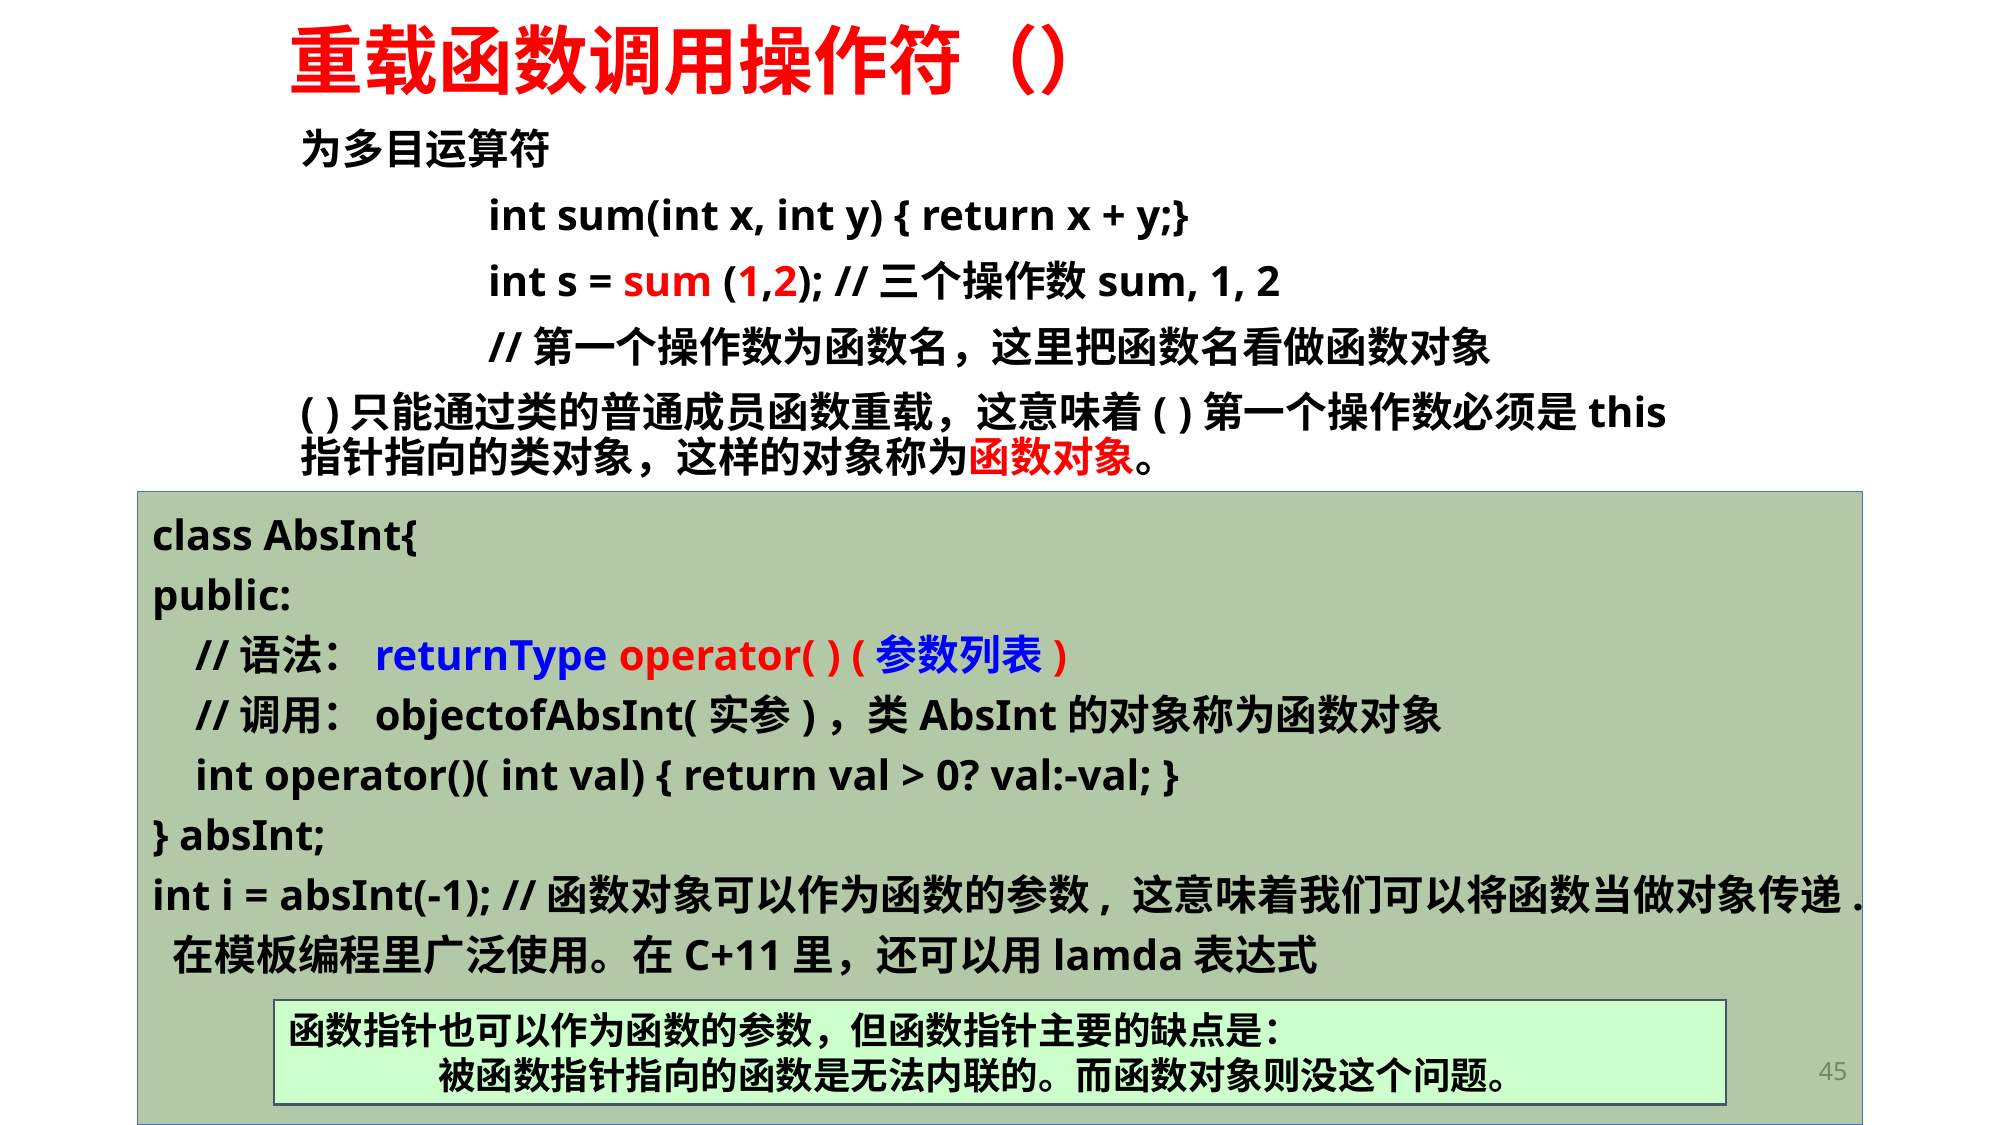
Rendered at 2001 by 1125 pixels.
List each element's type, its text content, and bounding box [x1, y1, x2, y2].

text_box 函数指针也可以作为函数的参数，但函数指针主要的缺点是： 被函数指针指向的函数是无法内联的。而函数对象则没这个问题。 [273, 999, 1727, 1105]
text_box class AbsInt{ public: //语法：returnType operator( ) (参数列表) //调用：objectofAbsInt(实参)，类AbsInt的对象称为函数对象 int operator()( int val) { return val > 0? val:-val; } } absInt; int i = absInt(-1); //函数对象可以作为函数的参数, 这意味着我们可以将函数当做对象传递. 在模板编程里广泛使用。在C+11里，还可以用lamda表达式 [137, 491, 1863, 1125]
list 为多目运算符 int sum(int x, int y) { return x + y;} int s = sum (1,2); //三个操作数sum, 1, 2 //第一个操作数为函数名，这里把函数名看做函数对象 ( )只能通过类的普通成员函数重载，这意味着( )第一个操作数必须是this指针指向的类对象，这样的对象称为函数对象。 [285, 121, 1692, 452]
title 重载函数调用操作符（） [273, 0, 1549, 133]
